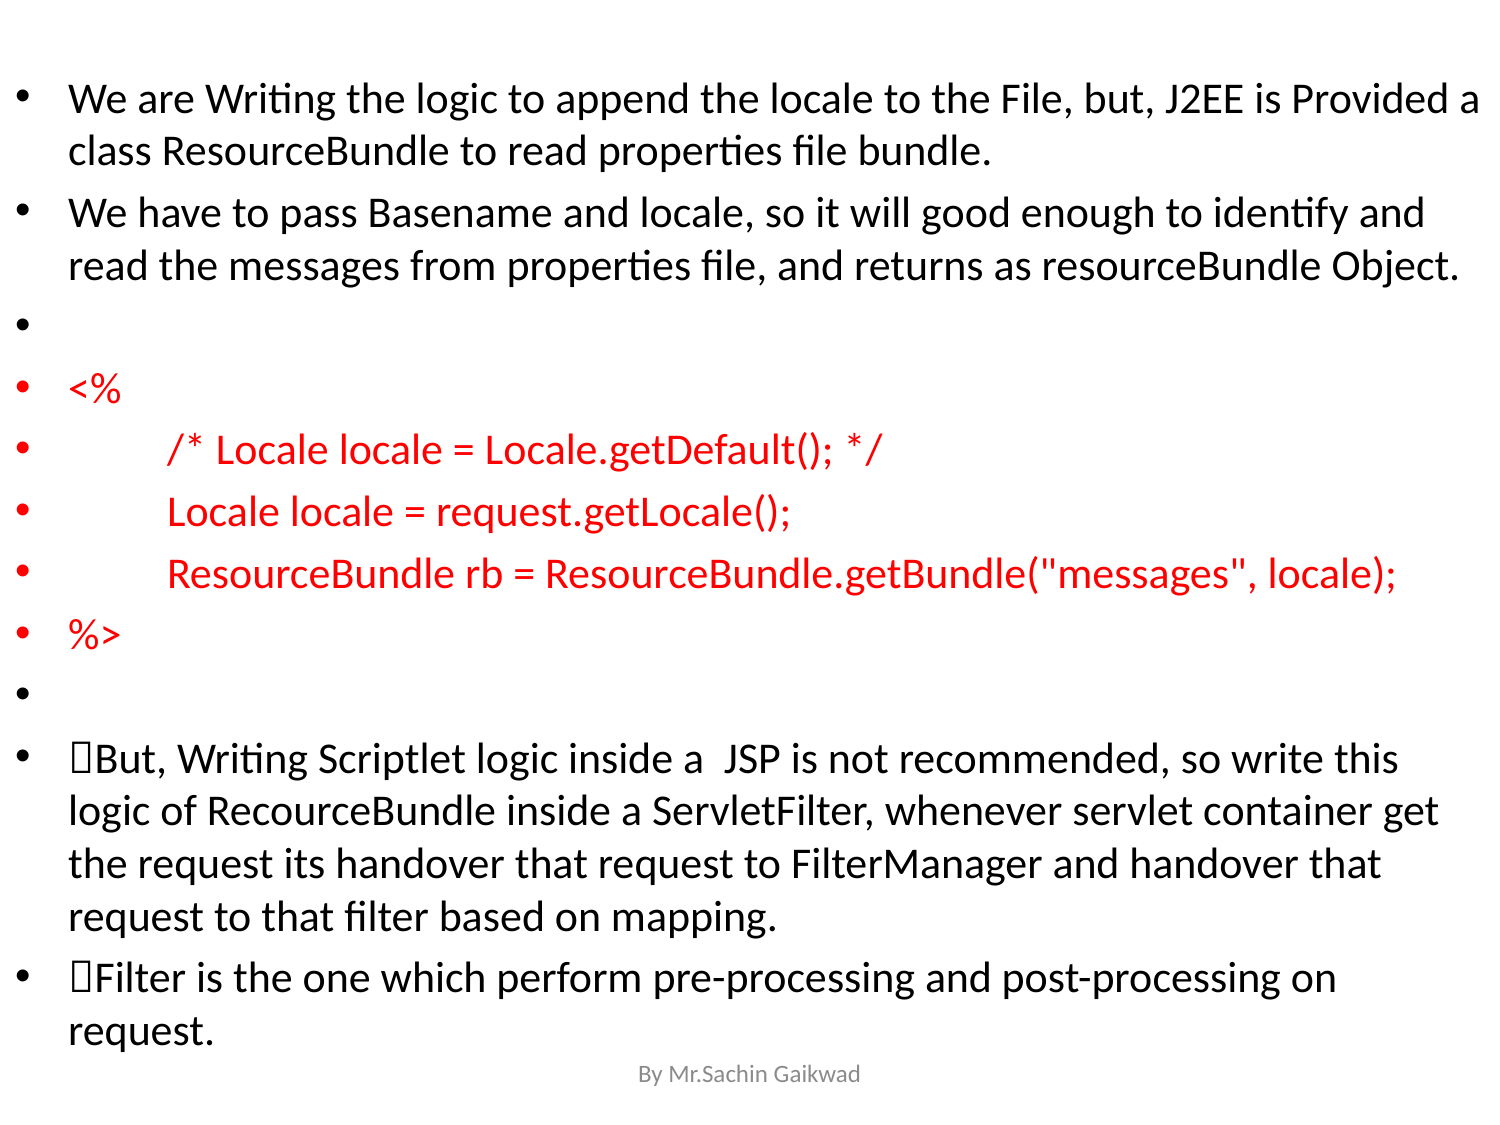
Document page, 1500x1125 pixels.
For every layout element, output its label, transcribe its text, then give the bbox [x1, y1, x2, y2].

footer By Mr.Sachin Gaikwad [512, 1042, 988, 1103]
list We are Writing the logic to append the locale to the File, but, J2EE is Provided a class ResourceBundle to read properties file bundle. We have to pass Basename and locale, so it will good enough to identify and read the messages from properties file, and returns as resourceBundle Object. <% /* Locale locale = Locale.getDefault(); */ Locale locale = request.getLocale(); ResourceBundle rb = ResourceBundle.getBundle("messages", locale); %> But, Writing Scriptlet logic inside a JSP is not recommended, so write this logic of RecourceBundle inside a ServletFilter, whenever servlet container get the request its handover that request to FilterManager and handover that request to that filter based on mapping. Filter is the one which perform pre-processing and post-processing on request. [0, 0, 1500, 1125]
